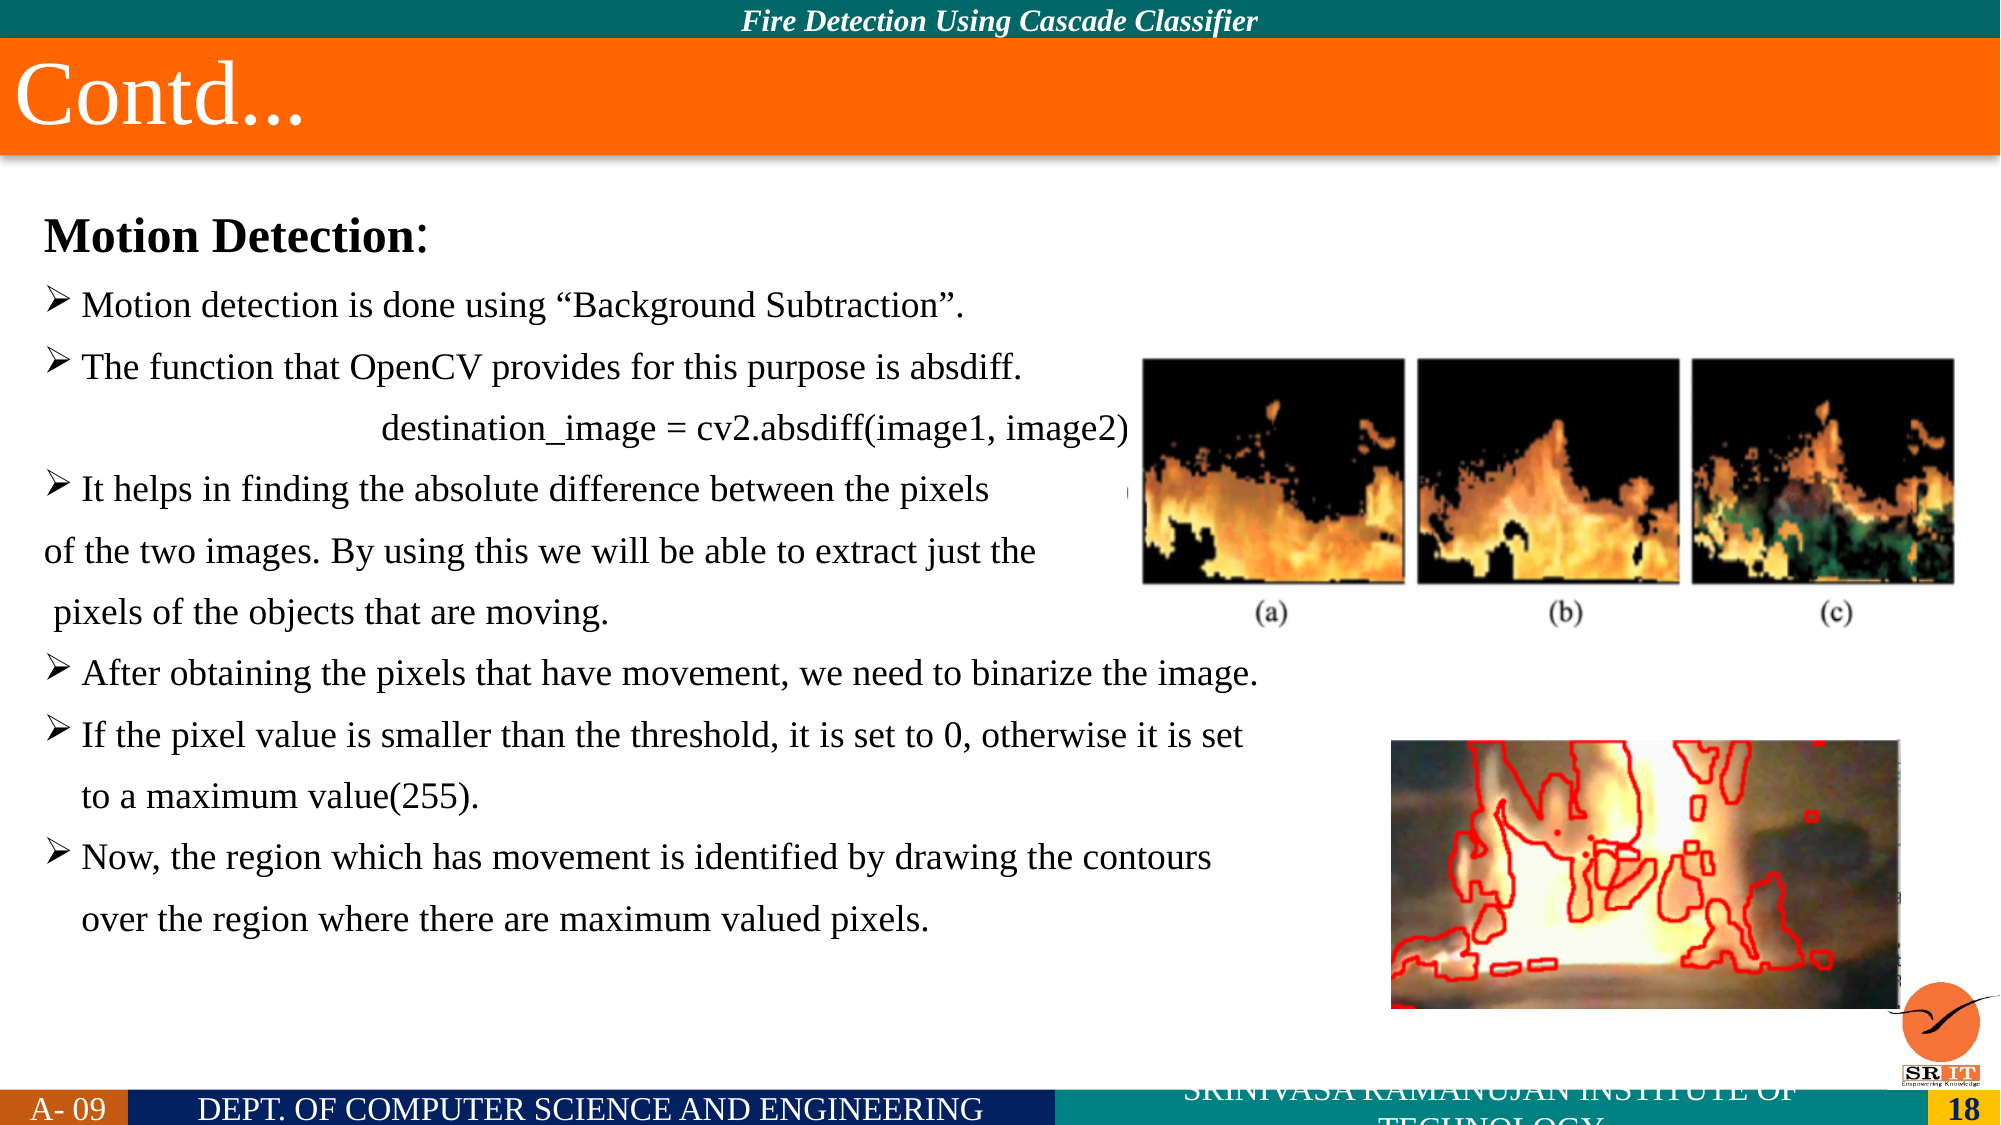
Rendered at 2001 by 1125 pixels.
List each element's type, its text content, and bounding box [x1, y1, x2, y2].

picture [1391, 739, 1901, 1009]
title Contd... [0, 38, 2000, 156]
picture [1887, 977, 2000, 1090]
picture [1127, 343, 1966, 639]
list Motion Detection: Motion detection is done using “Background Subtraction”. The function that OpenCV provides for this purpose is absdiff. destination_image = cv2.absdiff(image1, image2) It helps in finding the absolute difference between the pixels of the two images. By using this we will be able to extract just the pixels of the objects that are moving. After obtaining the pixels that have movement, we need to binarize the image. If the pixel value is smaller than the threshold, it is set to 0, otherwise it is set to a maximum value(255). Now, the region which has movement is identified by drawing the contours over the region where there are maximum valued pixels. [28, 194, 1962, 1080]
